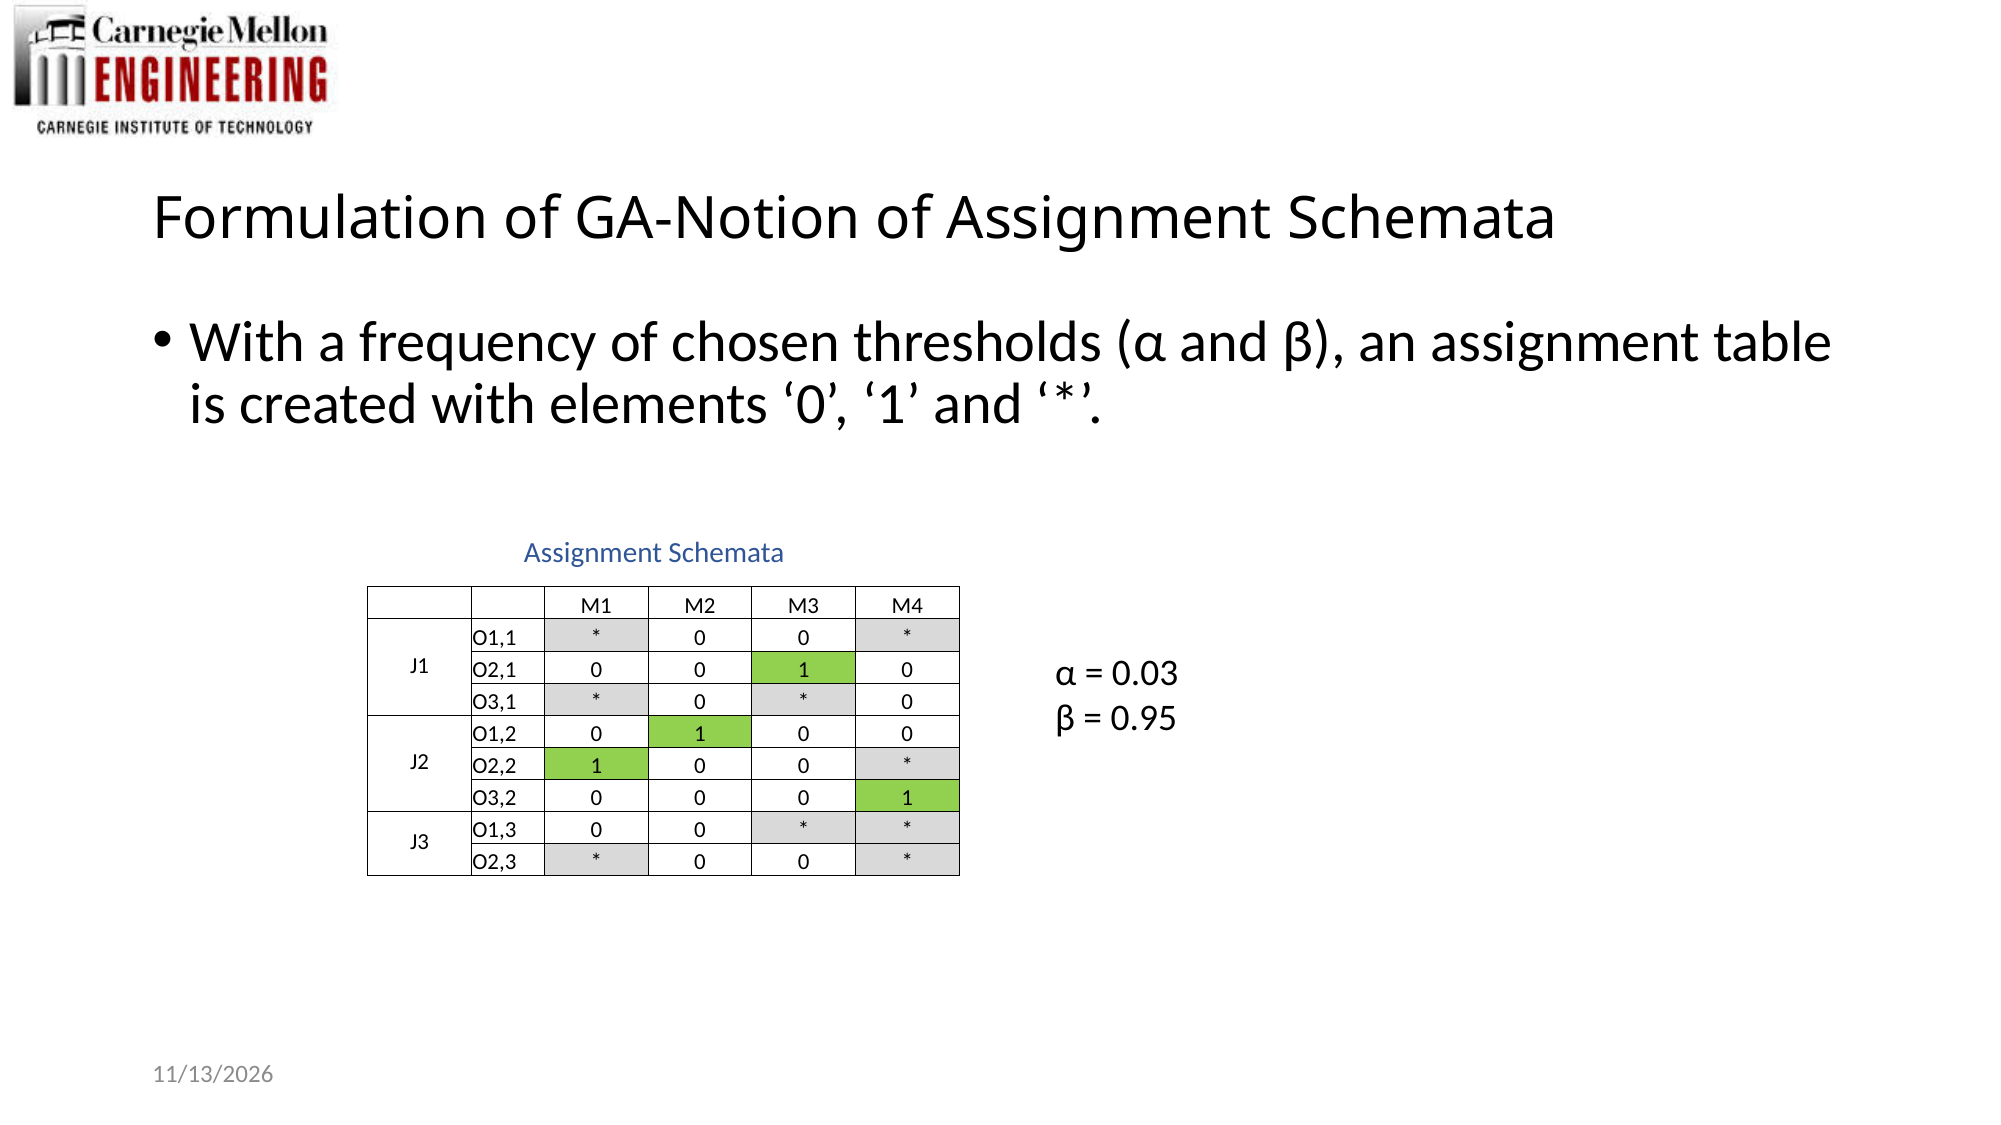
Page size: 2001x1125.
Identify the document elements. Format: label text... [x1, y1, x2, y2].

table_cell * [752, 684, 855, 715]
table_header [472, 587, 544, 618]
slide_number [137, 1042, 588, 1103]
table_cell J2 [368, 716, 471, 811]
table_cell 0 [649, 652, 751, 683]
picture [0, 0, 343, 144]
table_cell O2,3 [472, 844, 544, 875]
table_cell 0 [752, 780, 855, 811]
list With a frequency of chosen thresholds (α and β), an assignment table is created with elements ‘0’, ‘1’ and ‘*’. [137, 303, 1863, 1017]
table_header [368, 587, 471, 618]
table_cell 1 [752, 652, 855, 683]
table_cell 0 [649, 684, 751, 715]
table_cell 0 [752, 844, 855, 875]
table_cell 0 [856, 716, 959, 747]
table_header M1 [545, 587, 648, 618]
table_cell J1 [368, 619, 471, 715]
table_cell O2,2 [472, 748, 544, 779]
table_cell * [856, 748, 959, 779]
table_cell 0 [545, 780, 648, 811]
table_header M3 [752, 587, 855, 618]
table_cell O1,1 [472, 619, 544, 651]
table_cell 0 [545, 716, 648, 747]
table_cell 0 [856, 652, 959, 683]
title Formulation of GA-Notion of Assignment Schemata [137, 161, 1863, 278]
table_cell * [856, 619, 959, 651]
table_cell O1,2 [472, 716, 544, 747]
table_cell 1 [856, 780, 959, 811]
table_cell 0 [649, 812, 751, 843]
table_cell * [856, 812, 959, 843]
table_header M2 [649, 587, 751, 618]
table_cell J3 [368, 812, 471, 875]
table_cell O2,1 [472, 652, 544, 683]
table_cell 0 [649, 748, 751, 779]
table_cell 0 [752, 716, 855, 747]
table_cell 0 [752, 748, 855, 779]
table_cell 0 [545, 812, 648, 843]
table_cell * [545, 619, 648, 651]
table_cell O1,3 [472, 812, 544, 843]
table_cell O3,1 [472, 684, 544, 715]
table_cell 0 [545, 652, 648, 683]
table_cell * [752, 812, 855, 843]
table_cell 0 [649, 780, 751, 811]
text_box Assignment Schemata [358, 526, 951, 576]
table_cell 0 [856, 684, 959, 715]
table_header M4 [856, 587, 959, 618]
text_box α = 0.03 β = 0.95 [1040, 641, 1206, 746]
table_cell 0 [752, 619, 855, 651]
table_cell 1 [649, 716, 751, 747]
table_cell 0 [649, 619, 751, 651]
table_cell * [856, 844, 959, 875]
table_cell 0 [649, 844, 751, 875]
table_cell * [545, 844, 648, 875]
table_cell 1 [545, 748, 648, 779]
table_cell * [545, 684, 648, 715]
table_cell O3,2 [472, 780, 544, 811]
